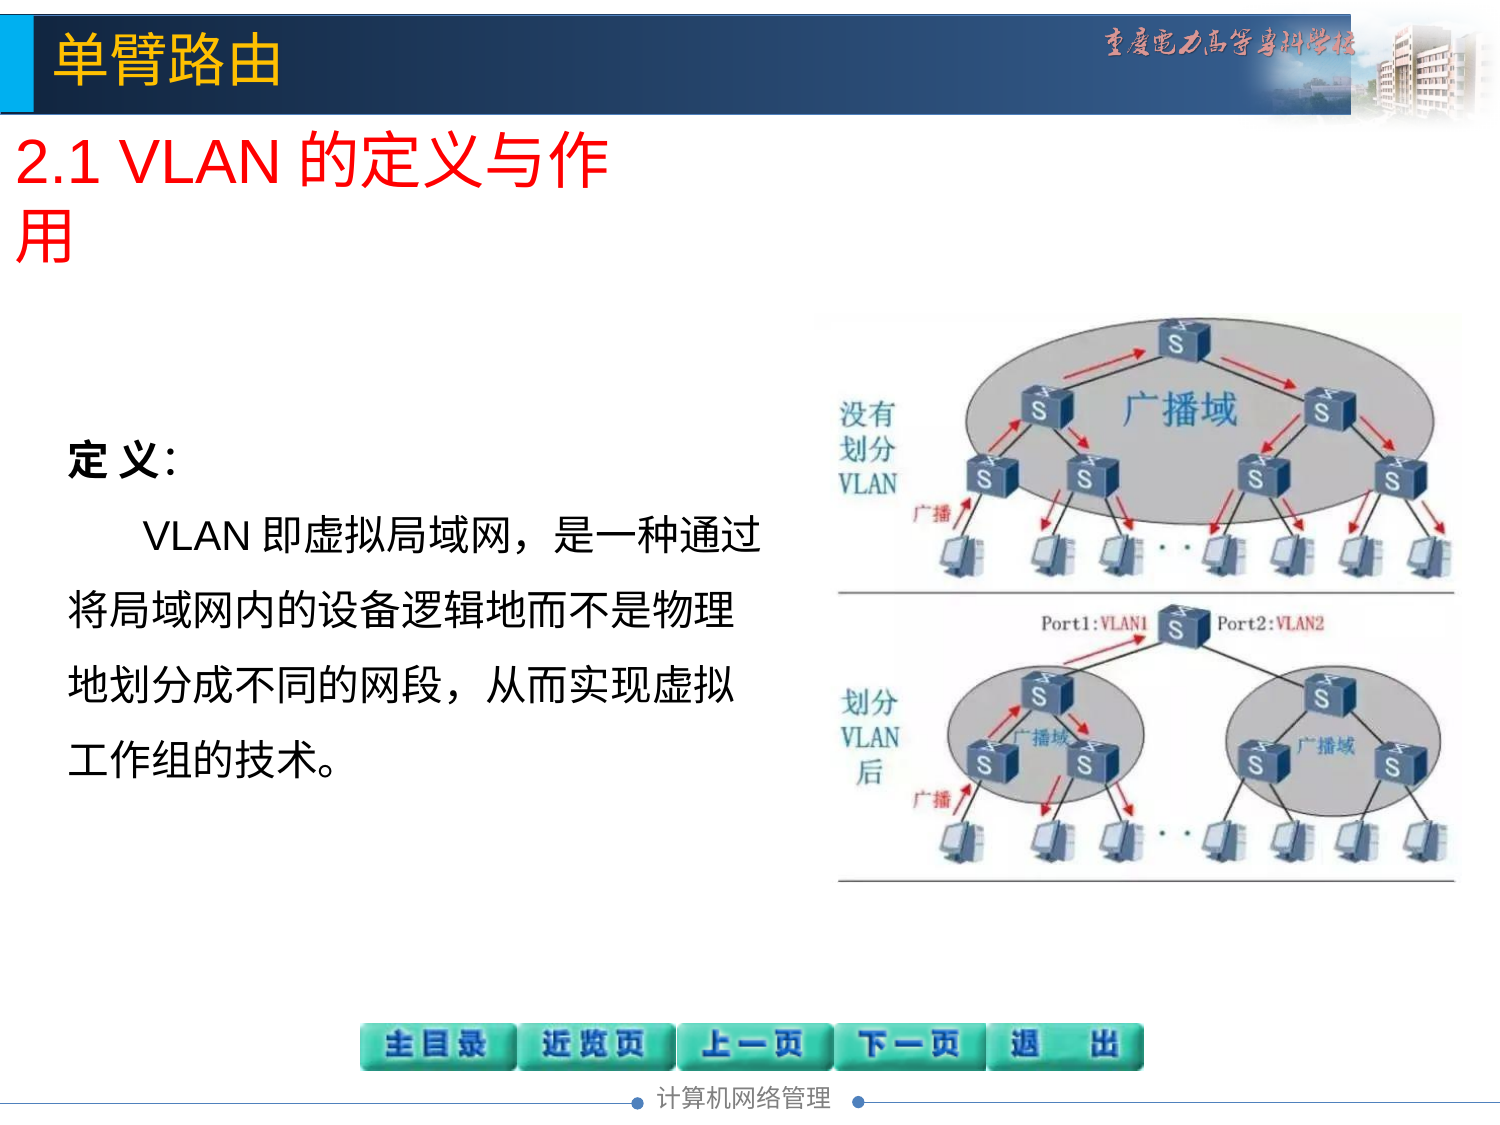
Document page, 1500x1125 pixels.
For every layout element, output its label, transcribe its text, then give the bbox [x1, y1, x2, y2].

text_box 2.1 VLAN的定义与作用 [0, 113, 668, 279]
picture [814, 313, 1462, 883]
text_box 定 义： VLAN即虚拟局域网，是一种通过将局域网内的设备逻辑地而不是物理地划分成不同的网段，从而实现虚拟工作组的技术。 [52, 401, 791, 791]
picture [1084, 15, 1374, 86]
picture [677, 1023, 1144, 1071]
text_box 2.2 VLAN的划分方法 [1351, 56, 1441, 78]
picture [360, 1023, 676, 1071]
